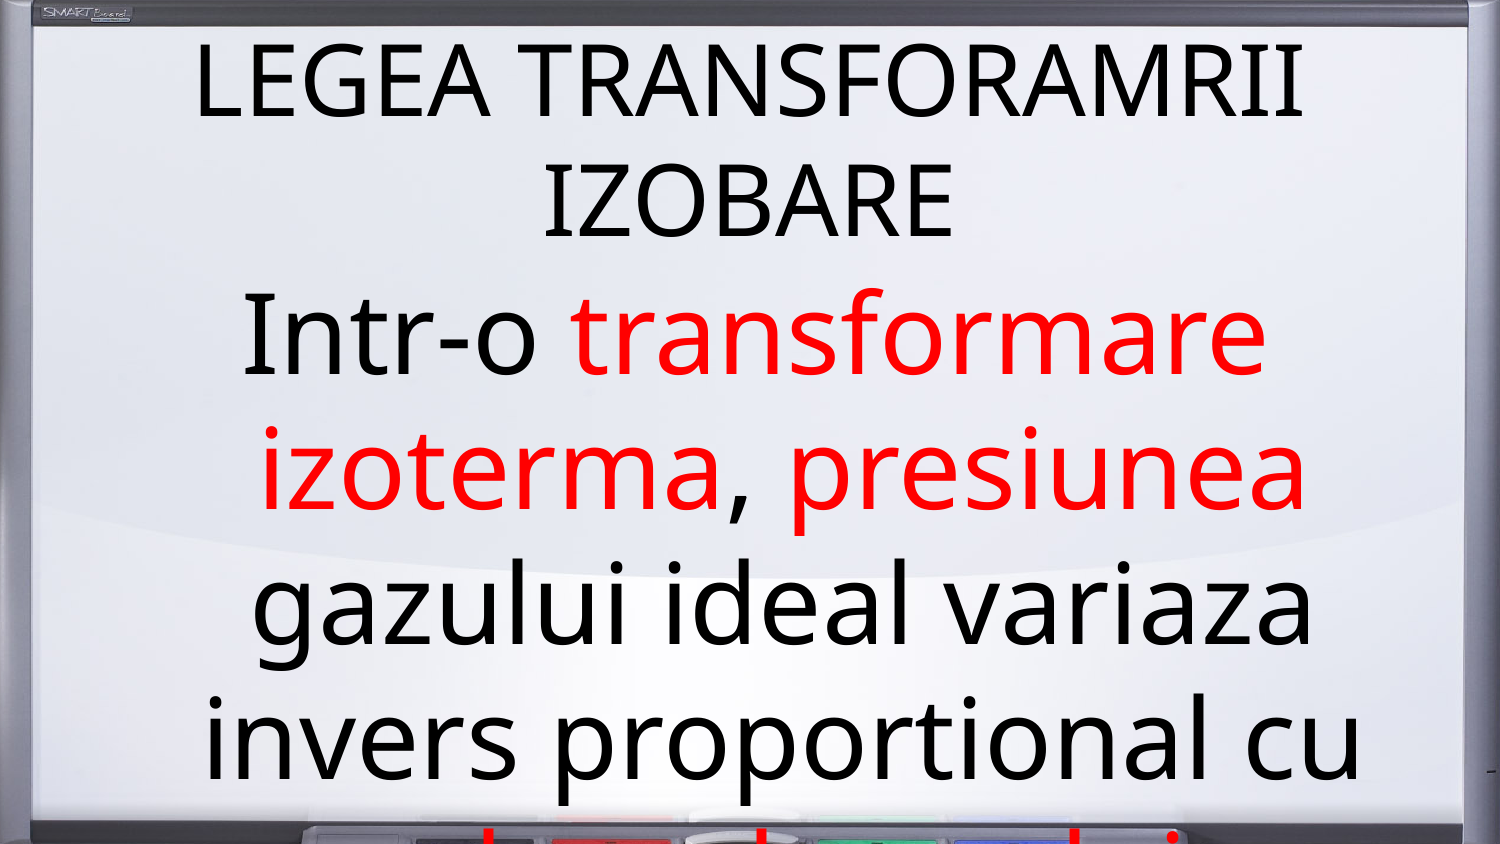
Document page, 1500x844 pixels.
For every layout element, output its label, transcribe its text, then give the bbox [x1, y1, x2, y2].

title LEGEA TRANSFORAMRII IZOBARE [46, 73, 1454, 200]
picture [0, 0, 1500, 844]
list Intr-o transformare izoterma, presiunea gazului ideal variaza invers proportional cu volumul gazului. [46, 254, 1465, 786]
